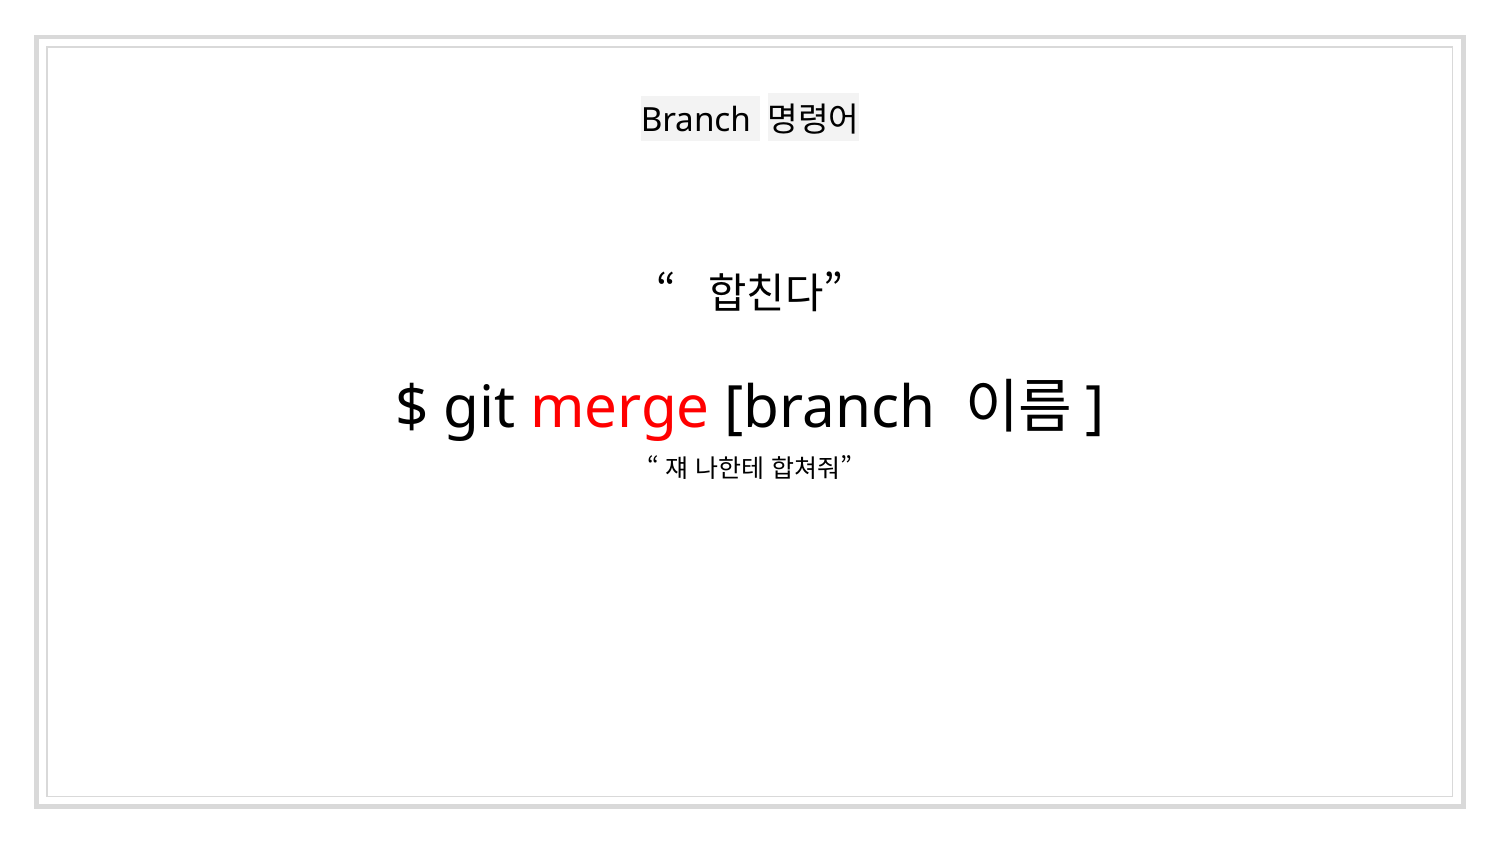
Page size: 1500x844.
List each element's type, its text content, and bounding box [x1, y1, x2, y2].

title Branch 명령어 [63, 55, 1437, 181]
text_box $ git merge [branch 이름] “쟤 나한테 합쳐줘” [190, 387, 1310, 490]
text_box “합친다” [190, 251, 1310, 387]
